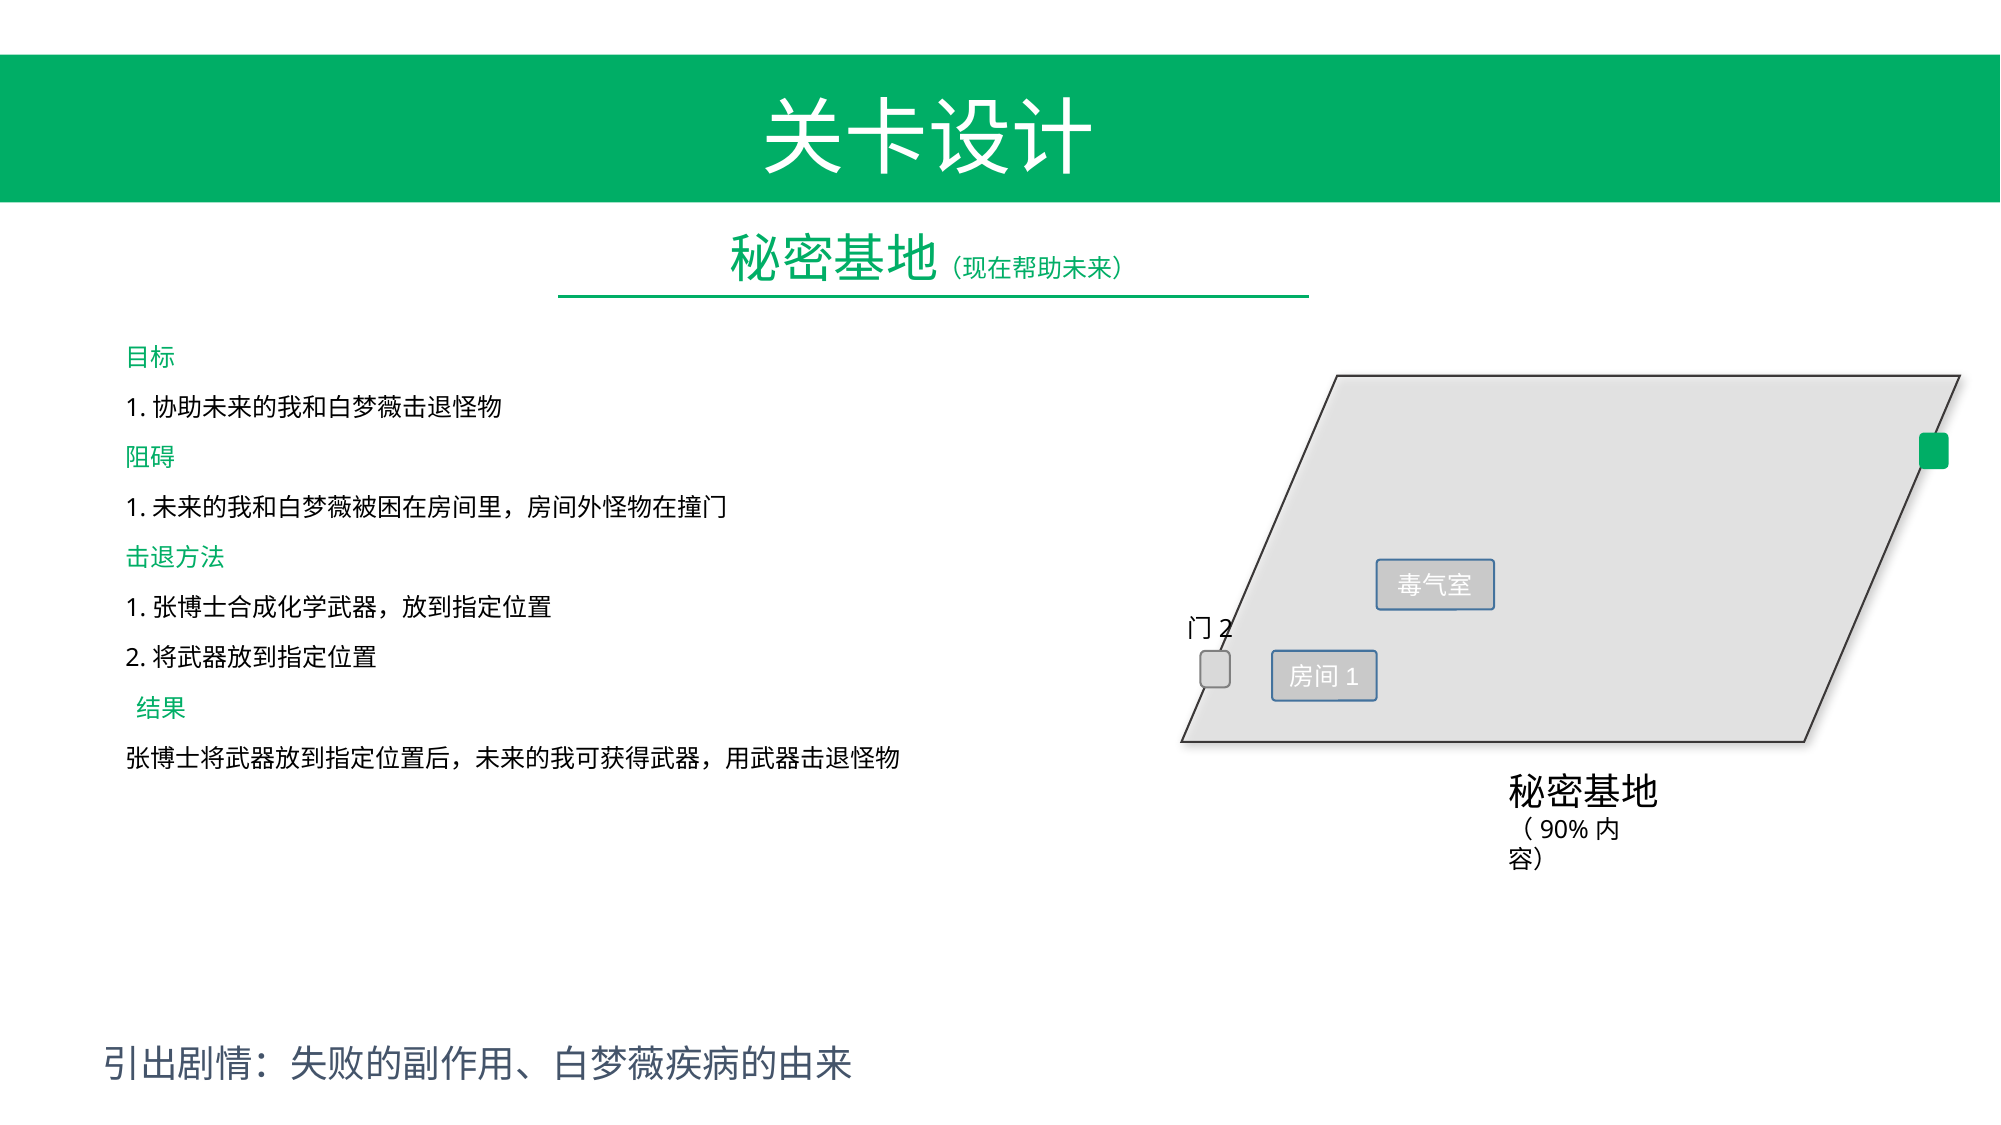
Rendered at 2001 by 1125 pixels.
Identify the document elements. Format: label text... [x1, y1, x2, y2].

text_box [0, 54, 2000, 203]
text_box 关卡设计 [746, 76, 1121, 192]
text_box 引出剧情：失败的副作用、白梦薇疾病的由来 [87, 1032, 1865, 1093]
text_box 目标 1.协助未来的我和白梦薇击退怪物 阻碍 1.未来的我和白梦薇被困在房间里，房间外怪物在撞门 击退方法 1.张博士合成化学武器，放到指定位置 2.将武器放到指定位置 结果 张博士将武器放到指定位置后，未来的我可获得武器，用武器击退怪物 [110, 314, 1571, 780]
text_box 秘密基地（现在帮助未来） [558, 217, 1310, 296]
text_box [1173, 375, 1960, 852]
